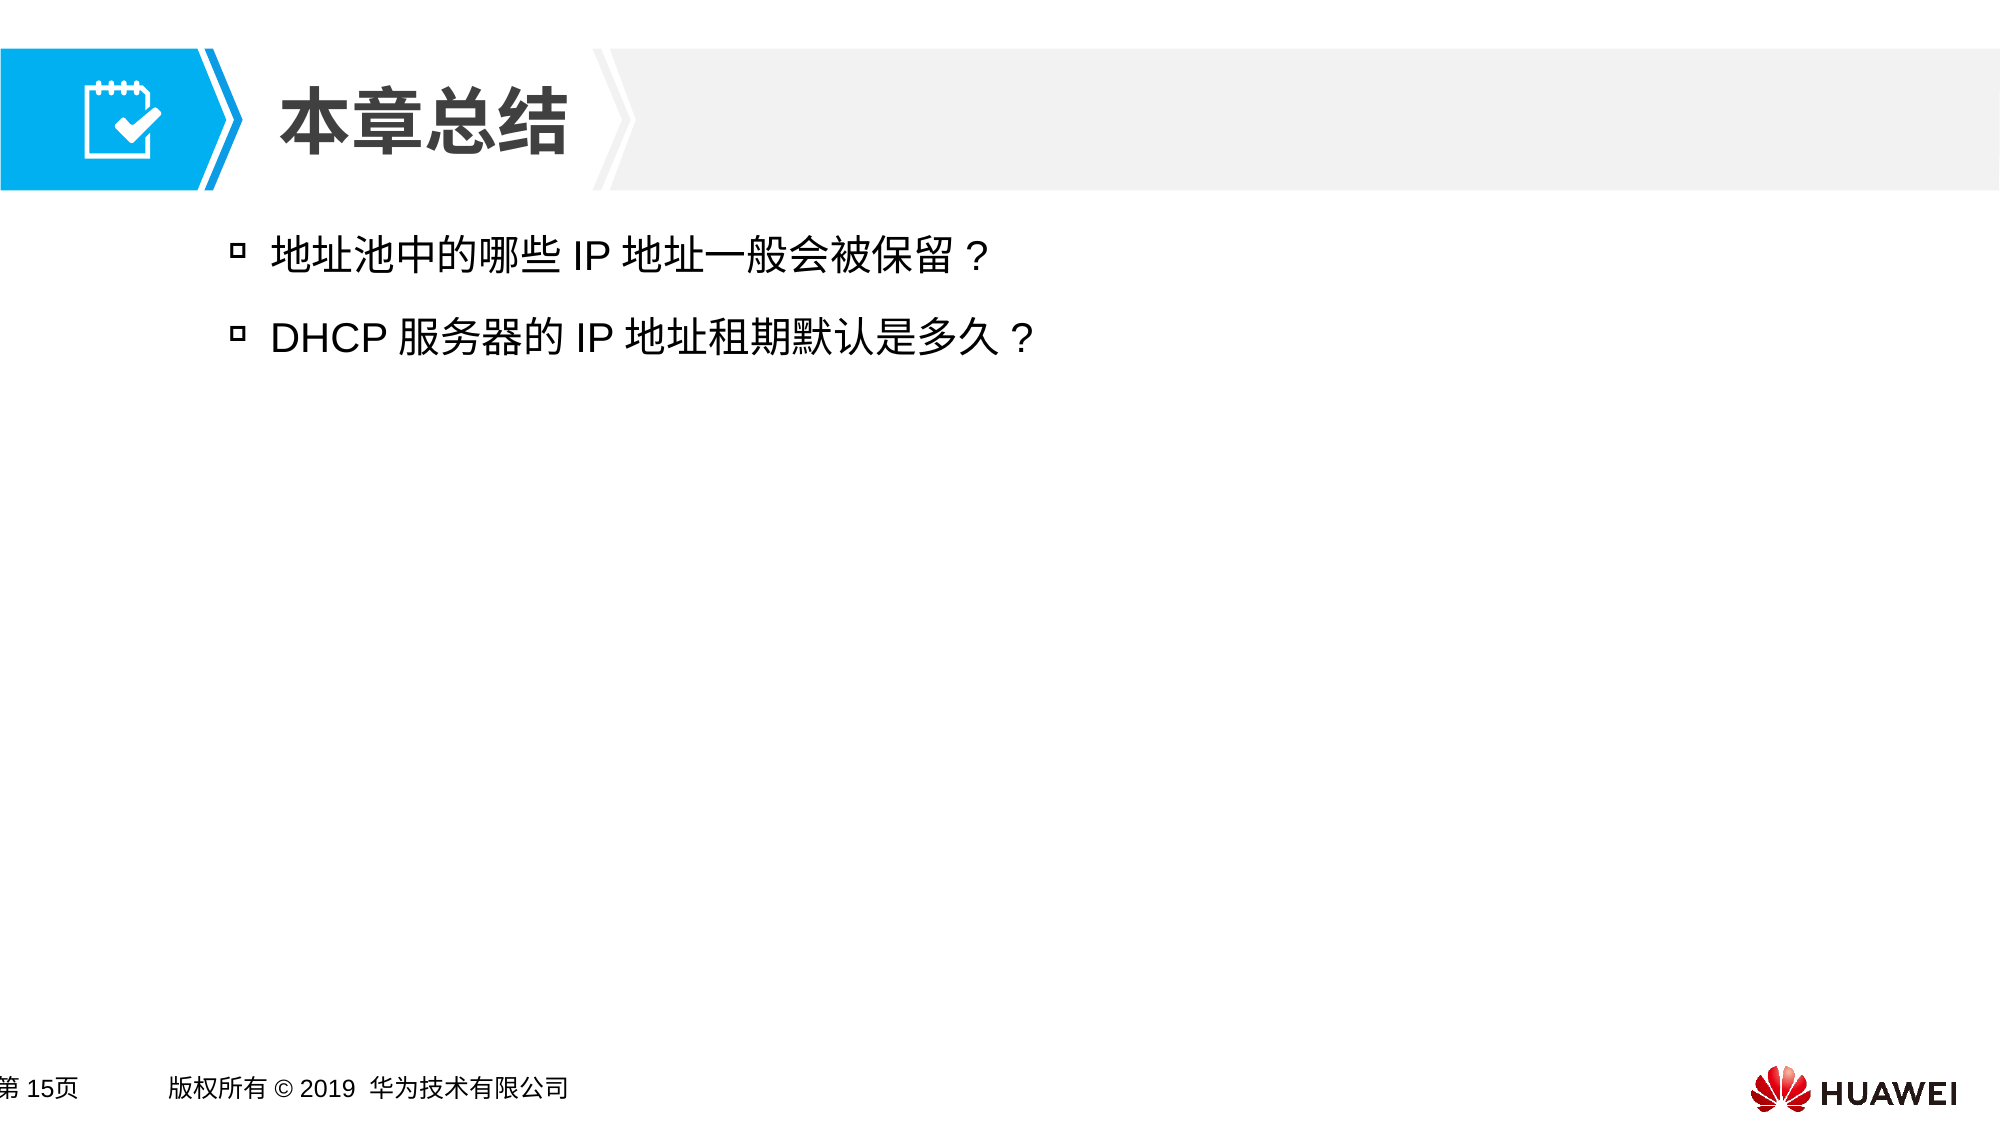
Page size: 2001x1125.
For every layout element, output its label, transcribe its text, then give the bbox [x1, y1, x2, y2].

list 地址池中的哪些IP地址一般会被保留? DHCP服务器的IP地址租期默认是多久? [149, 201, 1882, 971]
picture [1751, 1066, 1956, 1112]
